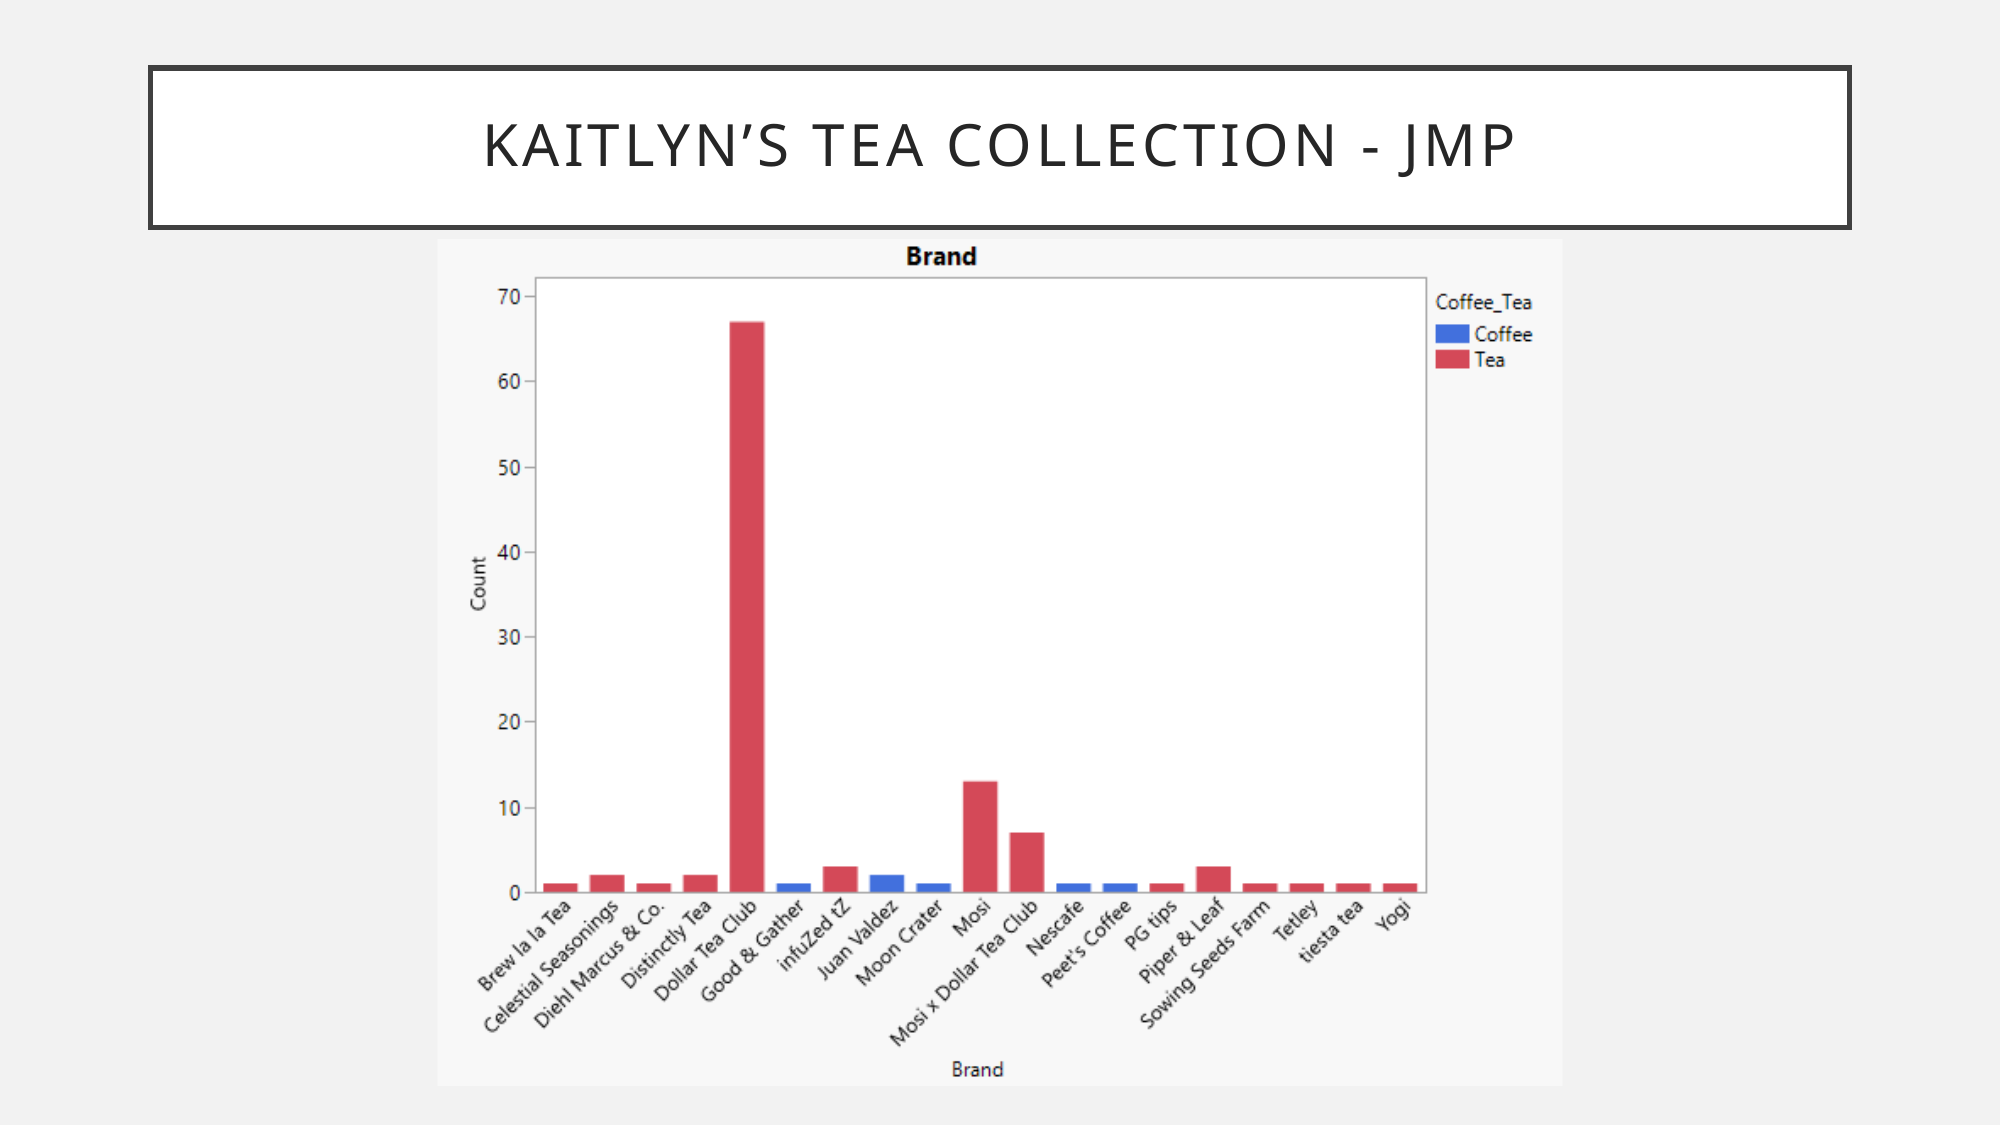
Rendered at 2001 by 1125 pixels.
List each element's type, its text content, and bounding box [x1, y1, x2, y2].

picture [437, 239, 1563, 1086]
title Kaitlyn’s Tea Collection - JMP [148, 65, 1852, 230]
